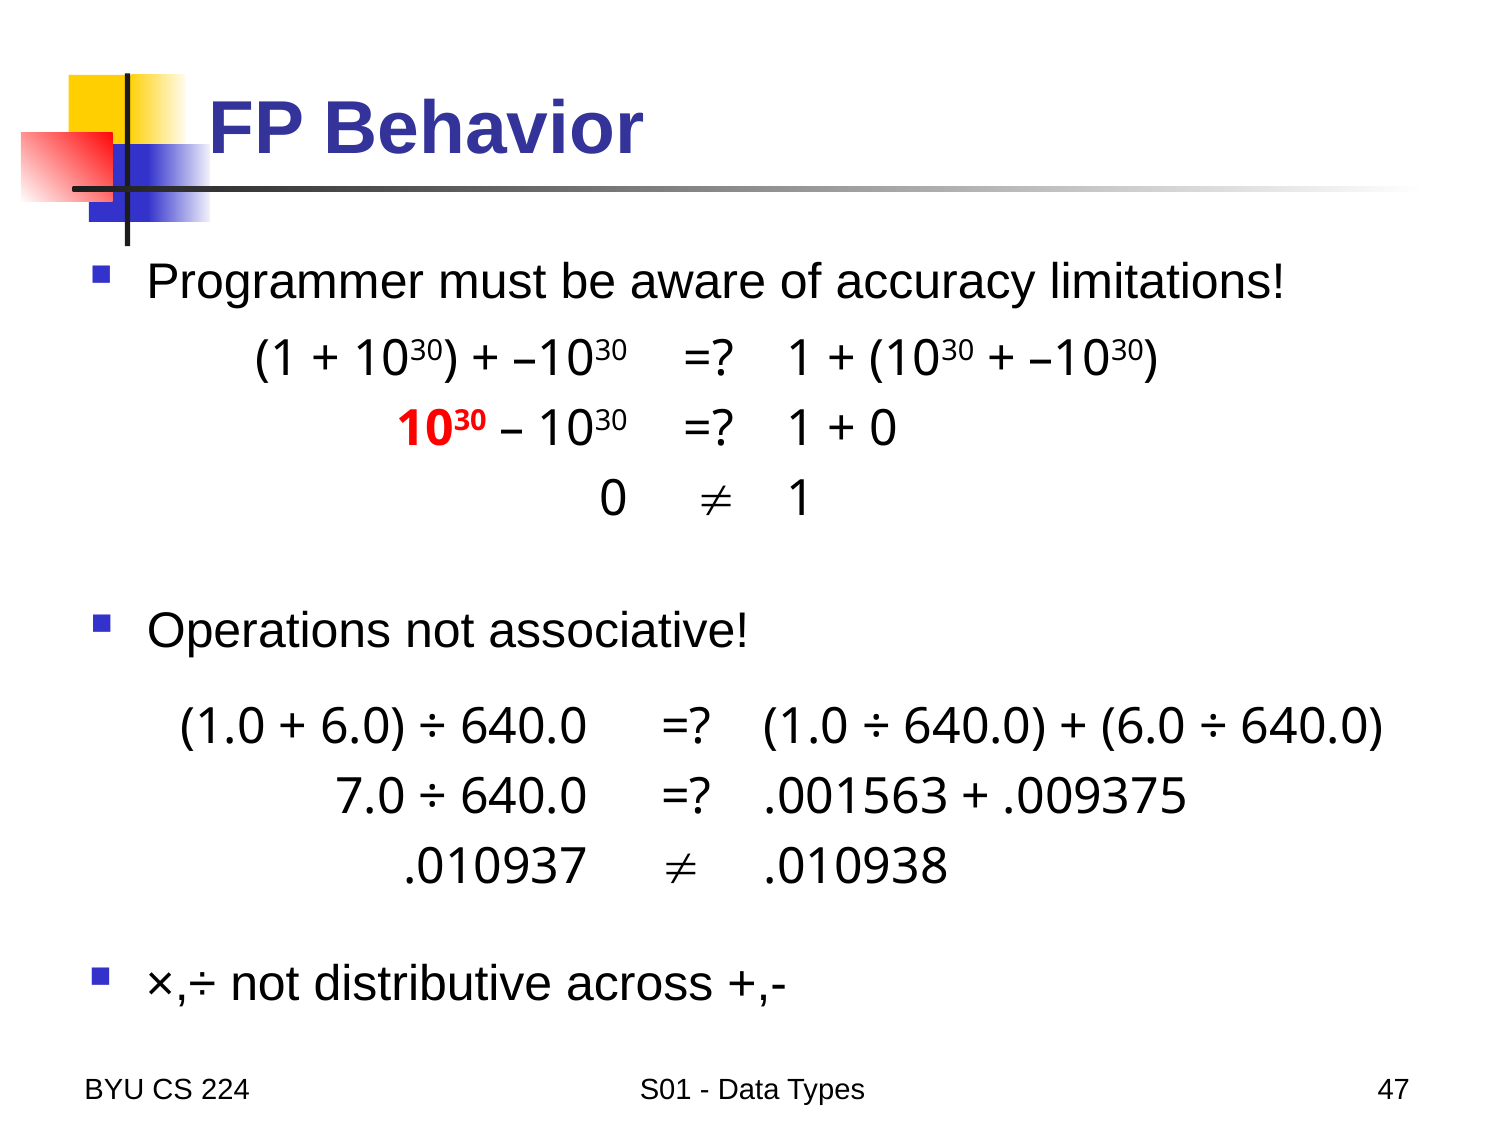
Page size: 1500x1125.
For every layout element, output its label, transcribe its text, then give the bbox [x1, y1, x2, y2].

text_box (1.0 + 6.0) ÷ 640.0 7.0 ÷ 640.0 .010937 [165, 694, 603, 901]
text_box =? 1 + (1030 + –1030) =? 1 + 0  1 [668, 318, 1440, 533]
text_box (1 + 1030) + –1030 1030 – 1030 0 [92, 318, 643, 533]
text_box ×,÷ not distributive across +,- [74, 943, 1425, 1047]
text_box =? (1.0 ÷ 640.0) + (6.0 ÷ 640.0) =? .001563 + .009375  .010938 [646, 694, 1406, 901]
text_box Operations not associative! [75, 590, 1426, 694]
footer S01 - Data Types [438, 1047, 1068, 1113]
list Programmer must be aware of accuracy limitations! [75, 240, 1425, 369]
title FP Behavior [193, 34, 1472, 177]
slide_number 47 [1112, 1047, 1425, 1113]
slide_number BYU CS 224 [69, 1037, 382, 1113]
